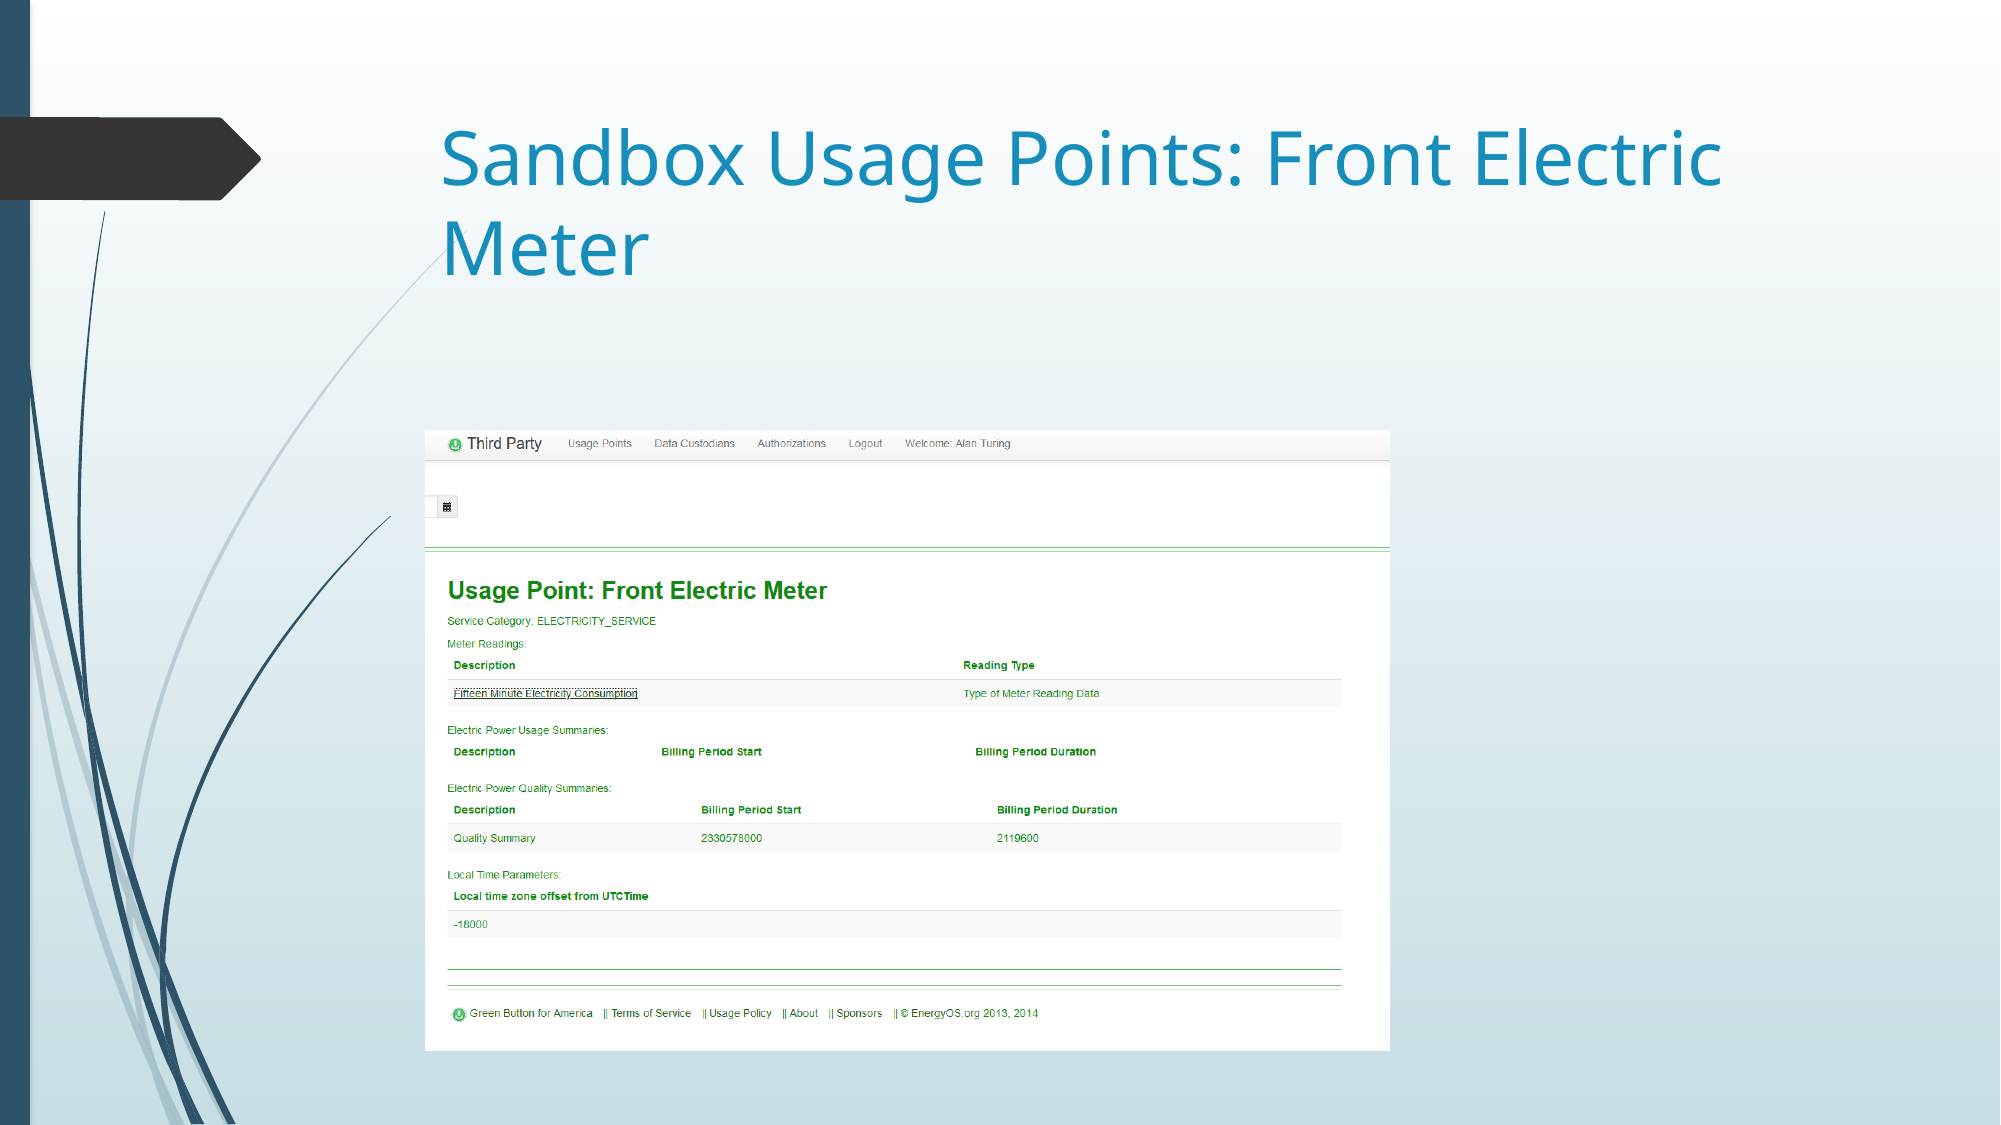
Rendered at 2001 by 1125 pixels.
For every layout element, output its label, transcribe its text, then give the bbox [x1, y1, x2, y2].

title Sandbox Usage Points: Front Electric Meter [425, 102, 1888, 313]
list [425, 430, 1390, 1051]
